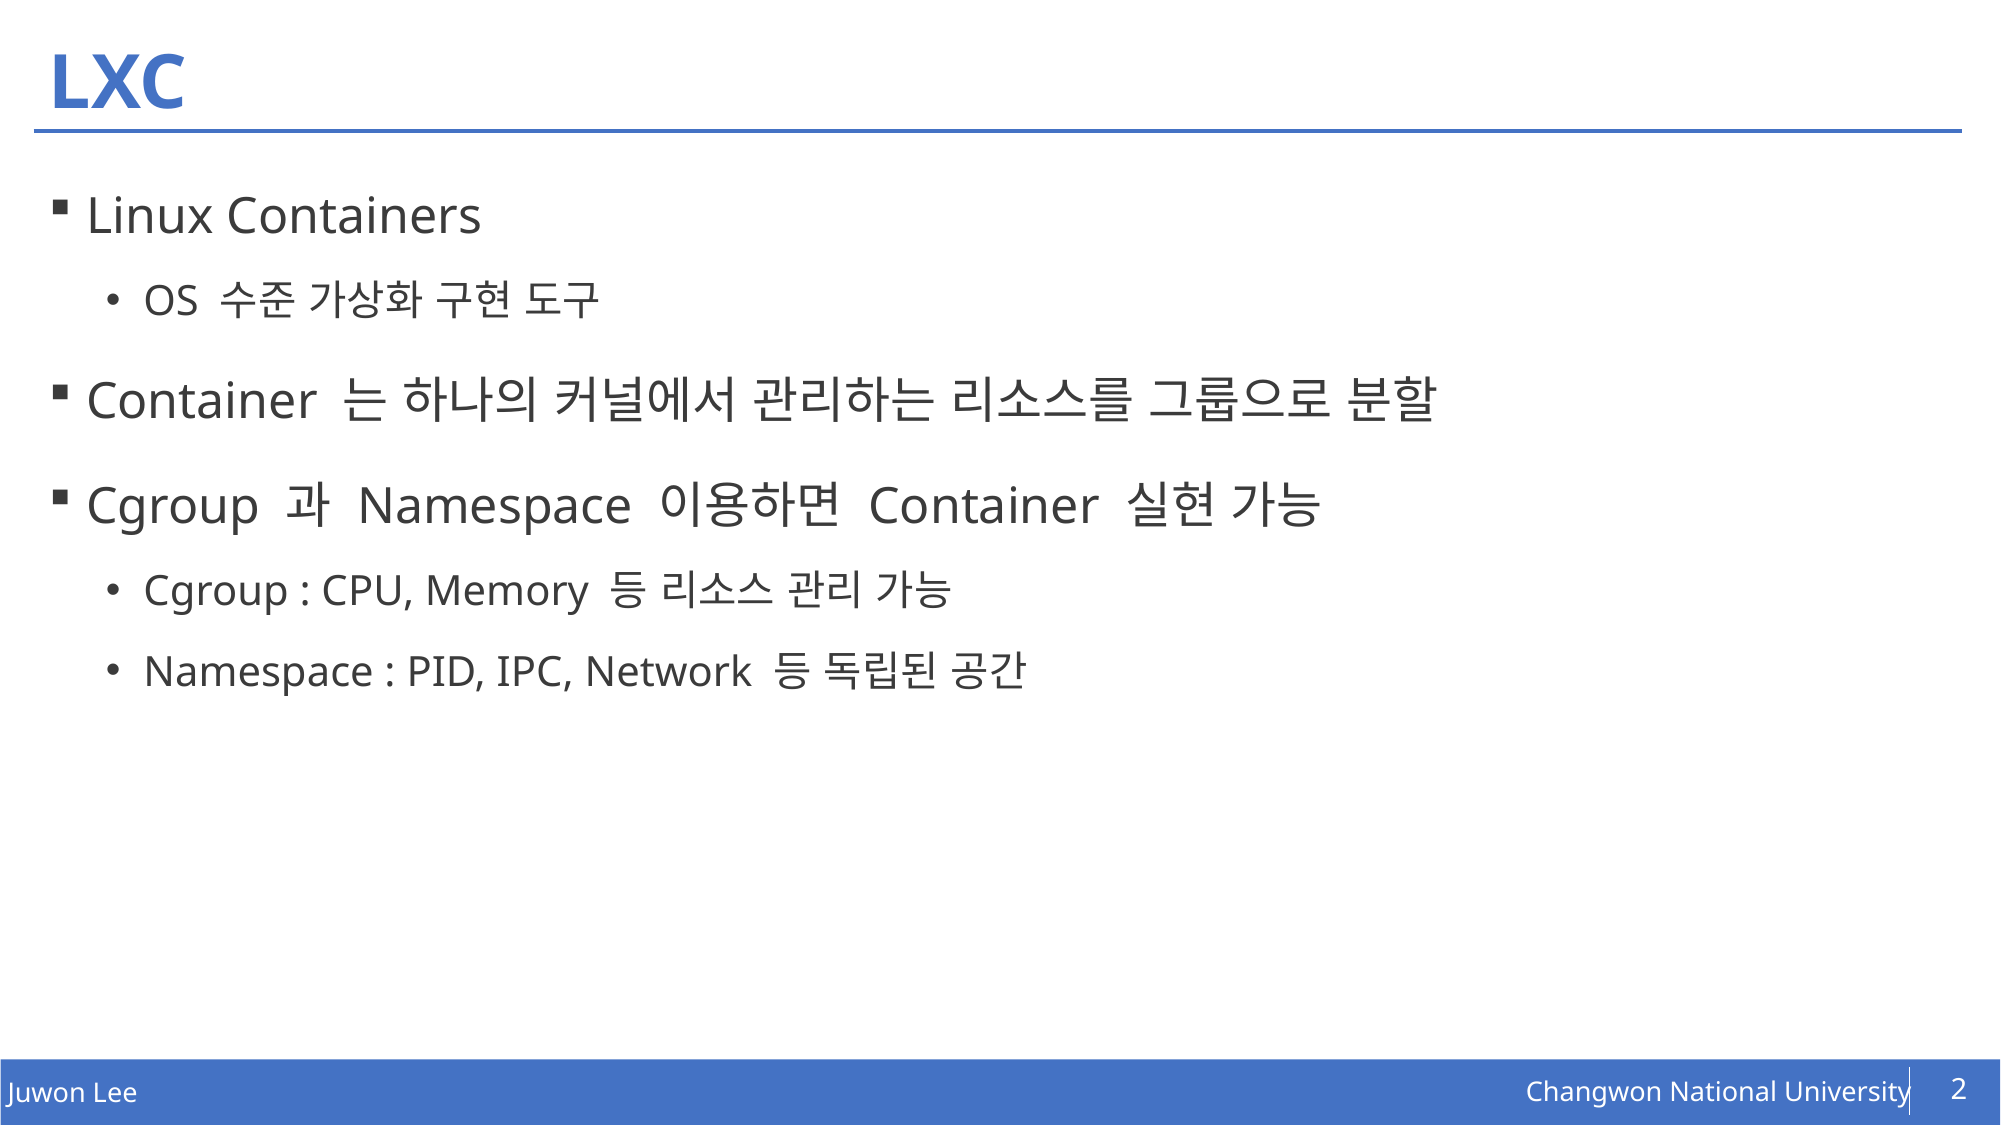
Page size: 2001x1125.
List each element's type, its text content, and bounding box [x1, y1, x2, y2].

slide_number 2 [1922, 1060, 1996, 1121]
title LXC [33, 27, 1963, 143]
list Linux Containers OS 수준 가상화 구현 도구 Container 는 하나의 커널에서 관리하는 리소스를 그룹으로 분할 Cgroup 과 Namespace 이용하면 Container 실현 가능 Cgroup : CPU, Memory 등 리소스 관리 가능 Namespace : PID, IPC, Network 등 독립된 공간 [33, 152, 1963, 997]
